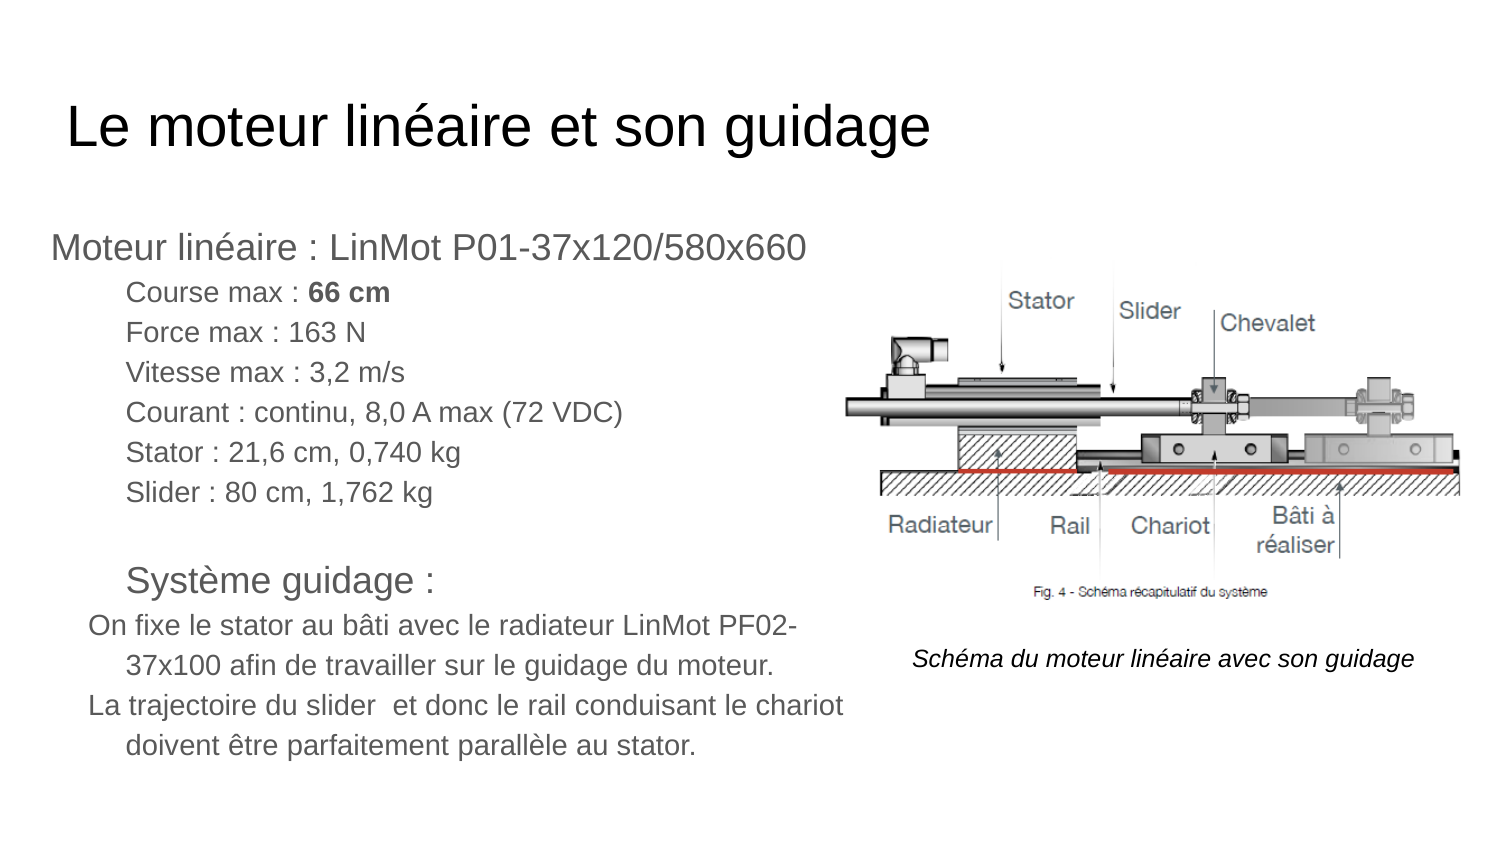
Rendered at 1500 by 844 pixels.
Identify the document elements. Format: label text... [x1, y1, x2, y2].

text_box Schéma du moteur linéaire avec son guidage [897, 635, 1484, 676]
list Moteur linéaire : LinMot P01-37x120/580x660 Course max : 66 cm Force max : 163 N Vitesse max : 3,2 m/s Courant : continu, 8,0 A max (72 VDC) Stator : 21,6 cm, 0,740 kg Slider : 80 cm, 1,762 kg Système guidage : On fixe le stator au bâti avec le radiateur LinMot PF02-37x100 afin de travailler sur le guidage du moteur. La trajectoire du slider et donc le rail conduisant le chariot doivent être parfaitement parallèle au stator. [35, 200, 886, 771]
picture [815, 253, 1496, 629]
title Le moteur linéaire et son guidage [51, 72, 1449, 167]
